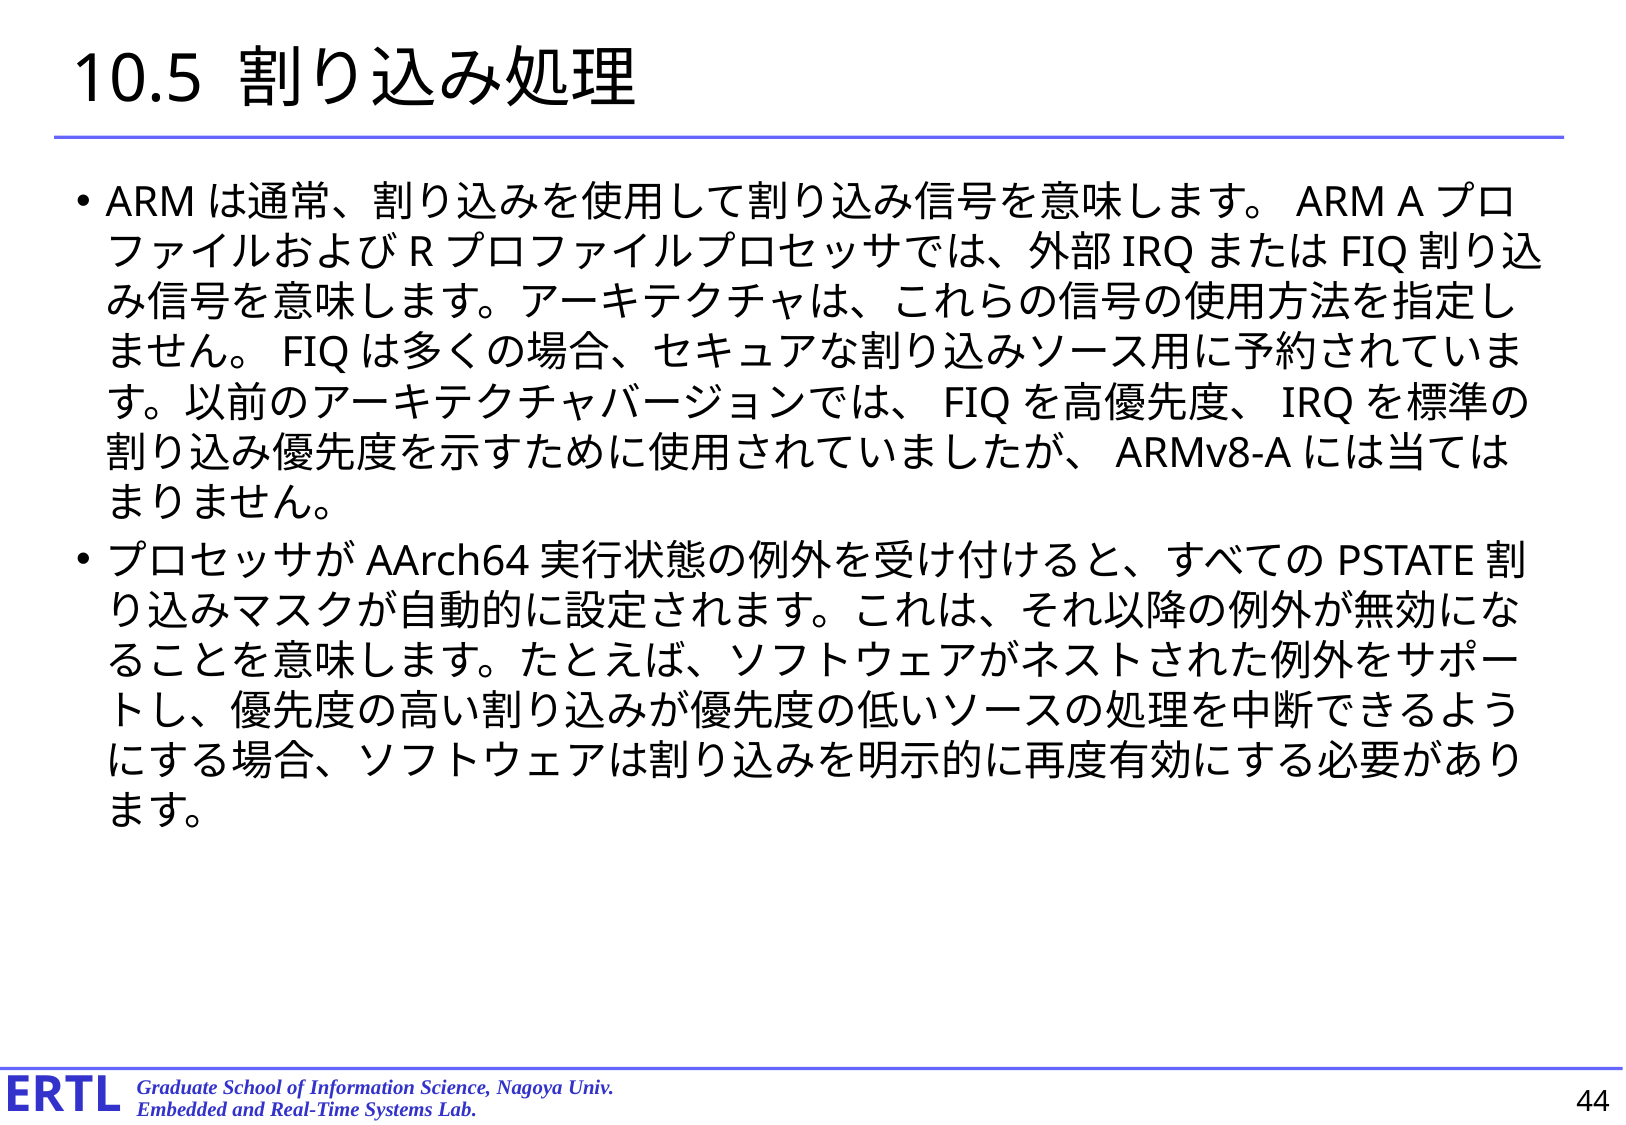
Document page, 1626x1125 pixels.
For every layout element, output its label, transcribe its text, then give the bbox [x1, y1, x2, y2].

slide_number 44 [1286, 1074, 1625, 1125]
title 10.5 割り込み処理 [56, 37, 1504, 113]
list ARMは通常、割り込みを使用して割り込み信号を意味します。ARM AプロファイルおよびRプロファイルプロセッサでは、外部IRQまたはFIQ割り込み信号を意味します。アーキテクチャは、これらの信号の使用方法を指定しません。FIQは多くの場合、セキュアな割り込みソース用に予約されています。以前のアーキテクチャバージョンでは、FIQを高優先度、IRQを標準の割り込み優先度を示すために使用されていましたが、ARMv8-Aには当てはまりません。 プロセッサがAArch64実行状態の例外を受け付けると、すべてのPSTATE割り込みマスクが自動的に設定されます。これは、それ以降の例外が無効になることを意味します。たとえば、ソフトウェアがネストされた例外をサポートし、優先度の高い割り込みが優先度の低いソースの処理を中断できるようにする場合、ソフトウェアは割り込みを明示的に再度有効にする必要があります。 [60, 167, 1560, 1039]
